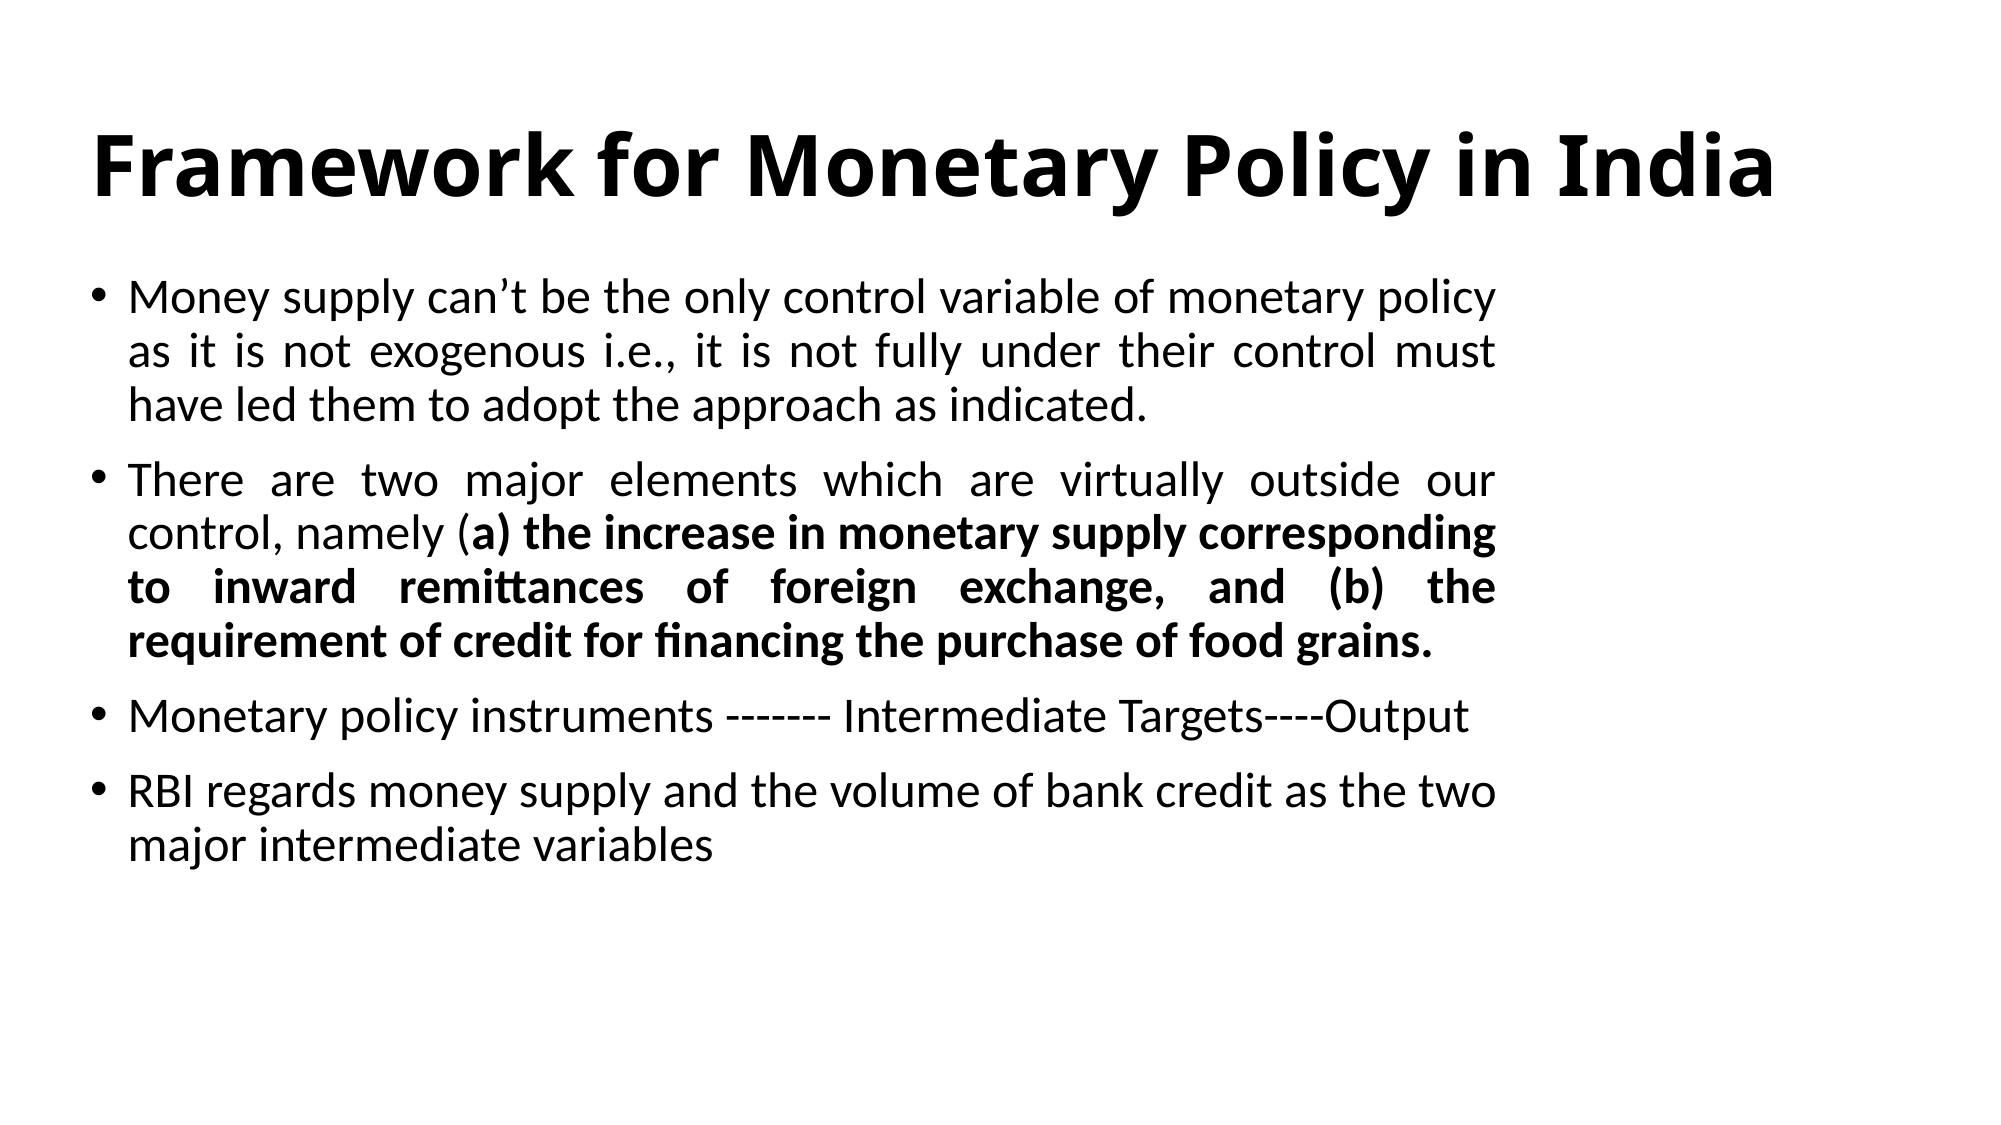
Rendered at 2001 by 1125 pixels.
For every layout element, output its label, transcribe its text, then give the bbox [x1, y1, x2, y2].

list Money supply can’t be the only control variable of monetary policy as it is not exogenous i.e., it is not fully under their control must have led them to adopt the approach as indicated. There are two major elements which are virtually outside our control, namely (a) the increase in monetary supply corresponding to inward remittances of foreign exchange, and (b) the requirement of credit for financing the purchase of food grains. Monetary policy instruments ------- Intermediate Targets----Output RBI regards money supply and the volume of bank credit as the two major intermediate variables [75, 262, 1513, 894]
title Framework for Monetary Policy in India [75, 75, 1810, 263]
